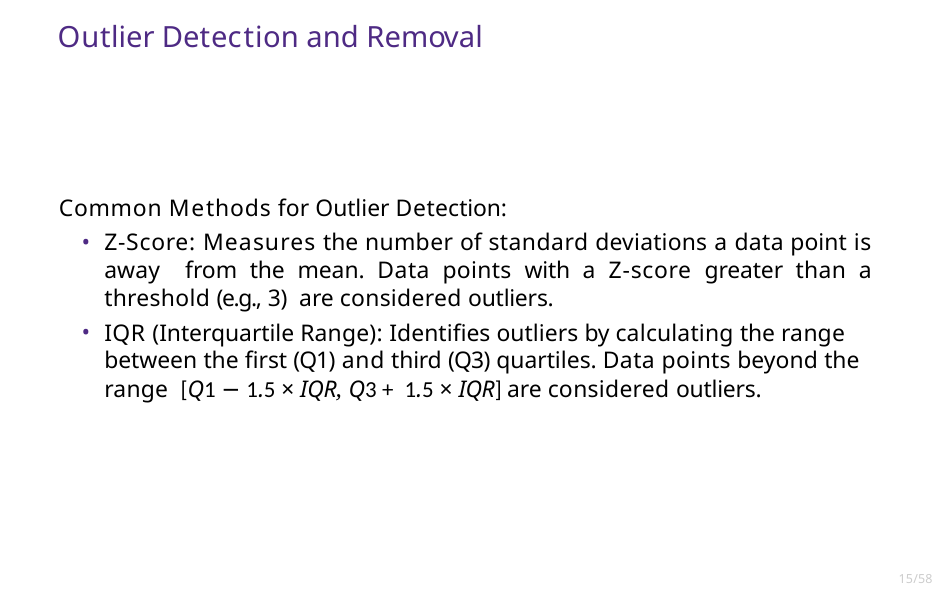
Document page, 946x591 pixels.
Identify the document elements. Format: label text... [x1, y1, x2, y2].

text_box 15/58 [892, 569, 941, 586]
title Outlier Detection and Removal [55, 15, 500, 117]
text_box Common Methods for Outlier Detection: Z-Score: Measures the number of standard deviations a data point is away from the mean. Data points with a Z-score greater than a threshold (e.g., 3) are considered outliers. IQR (Interquartile Range): Identifies outliers by calculating the range between the first (Q1) and third (Q3) quartiles. Data points beyond the range [Q1 − 1.5 × IQR, Q3 + 1.5 × IQR] are considered outliers. [56, 184, 881, 402]
